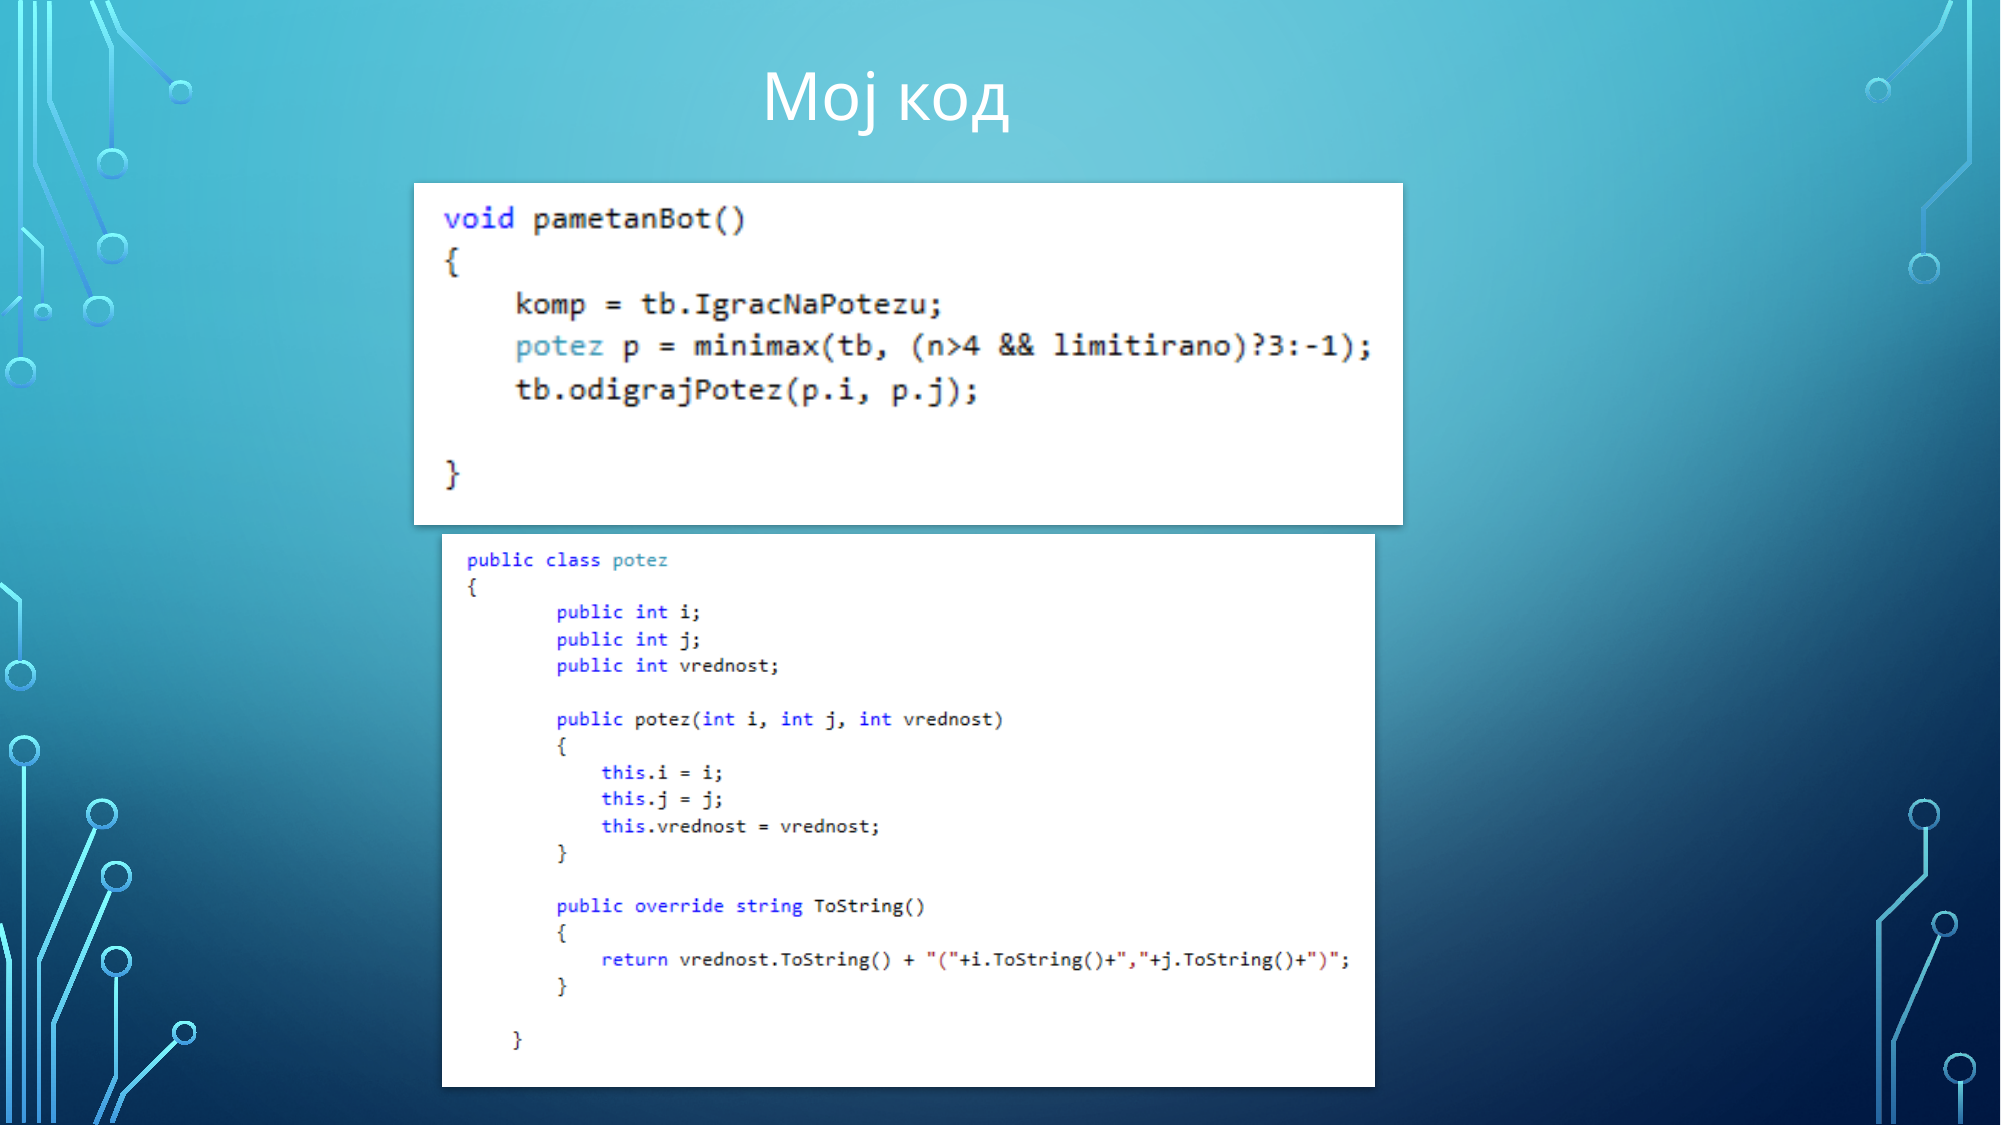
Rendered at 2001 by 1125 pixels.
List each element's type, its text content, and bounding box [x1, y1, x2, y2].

picture [428, 197, 1389, 511]
text_box Мој код [746, 46, 1025, 142]
picture [455, 548, 1361, 1074]
